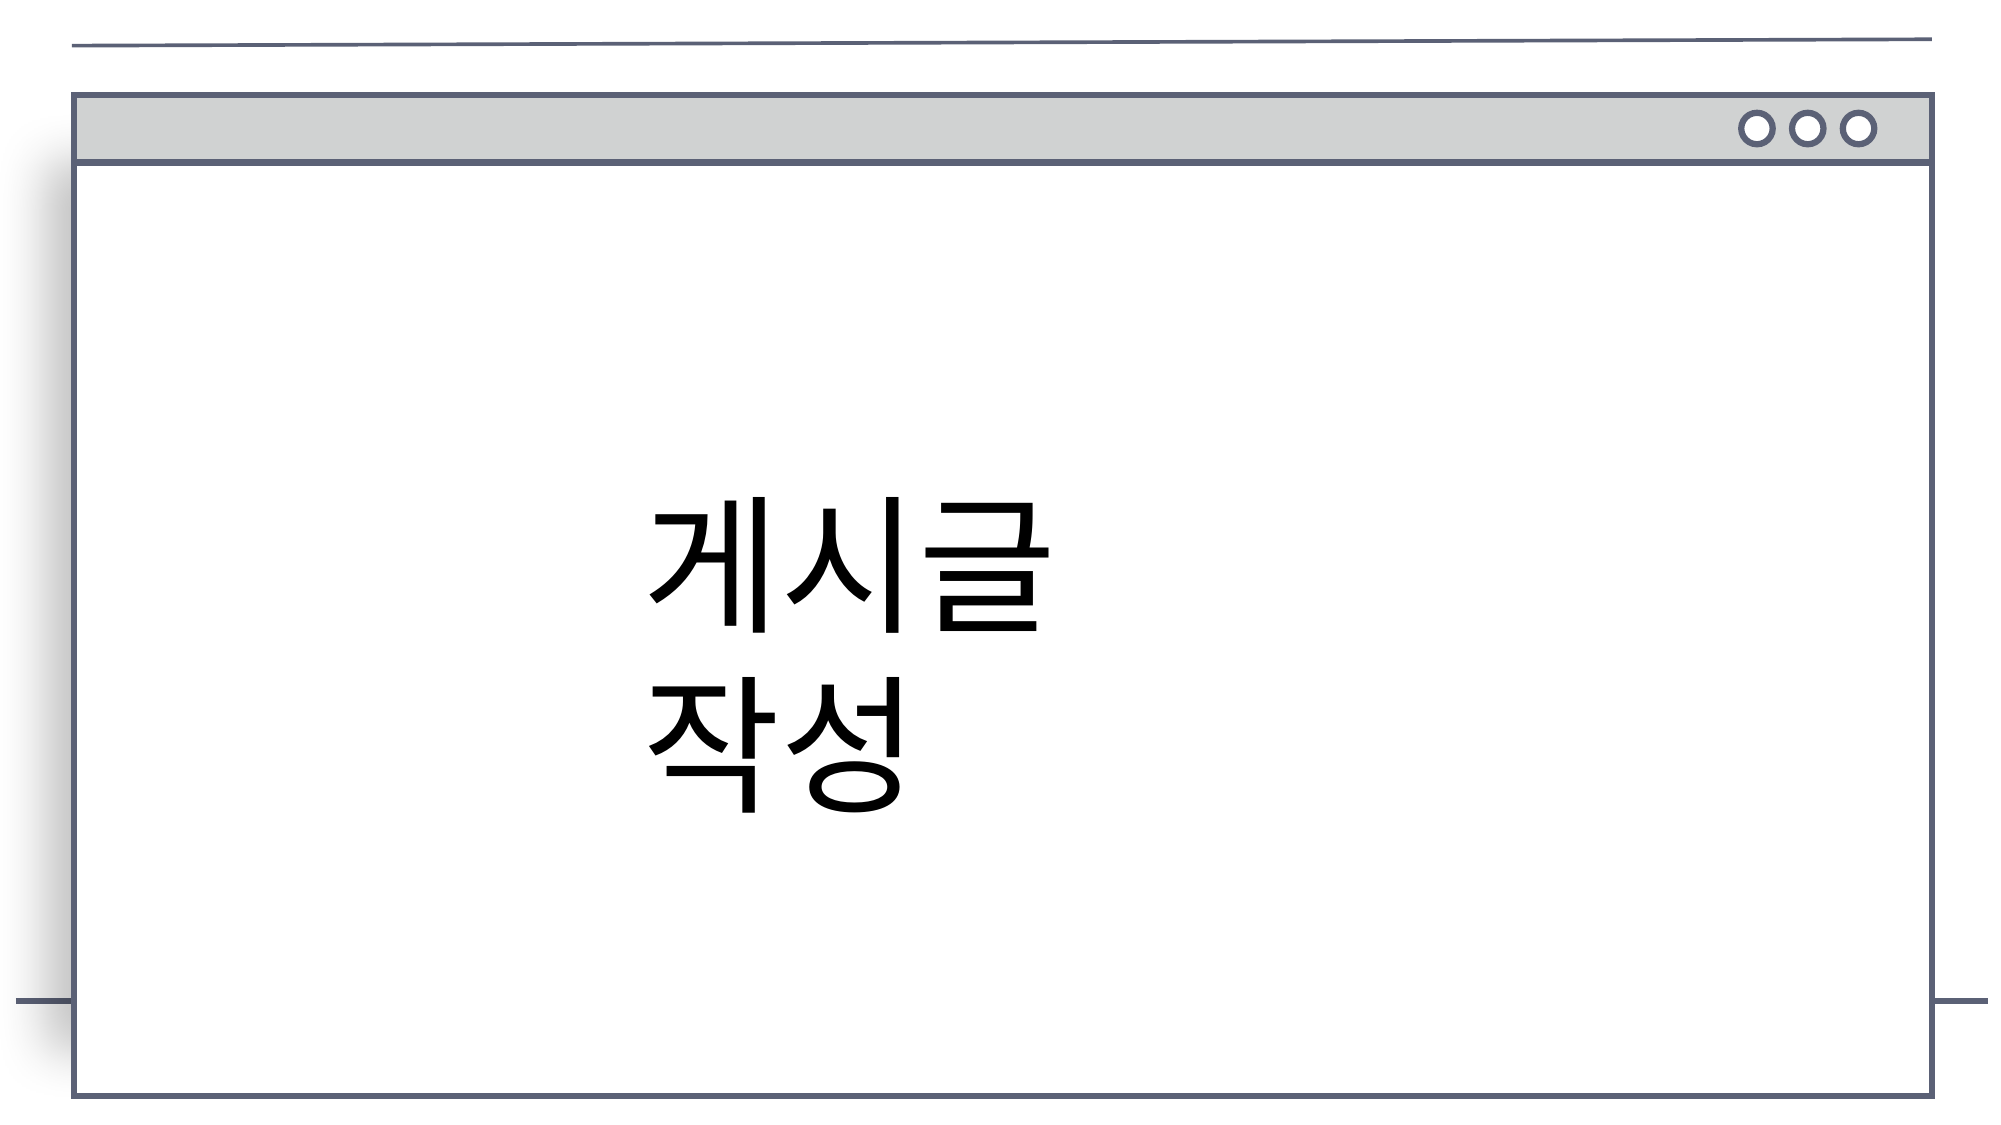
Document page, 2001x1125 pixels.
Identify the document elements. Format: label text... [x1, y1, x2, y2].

text_box [1790, 111, 1825, 146]
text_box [71, 39, 1932, 46]
text_box [73, 163, 1933, 1001]
text_box [1841, 111, 1876, 146]
text_box [73, 1002, 1933, 1097]
text_box [73, 94, 1933, 163]
text_box [1740, 111, 1774, 146]
text_box 게시글 작성 [627, 463, 1373, 839]
